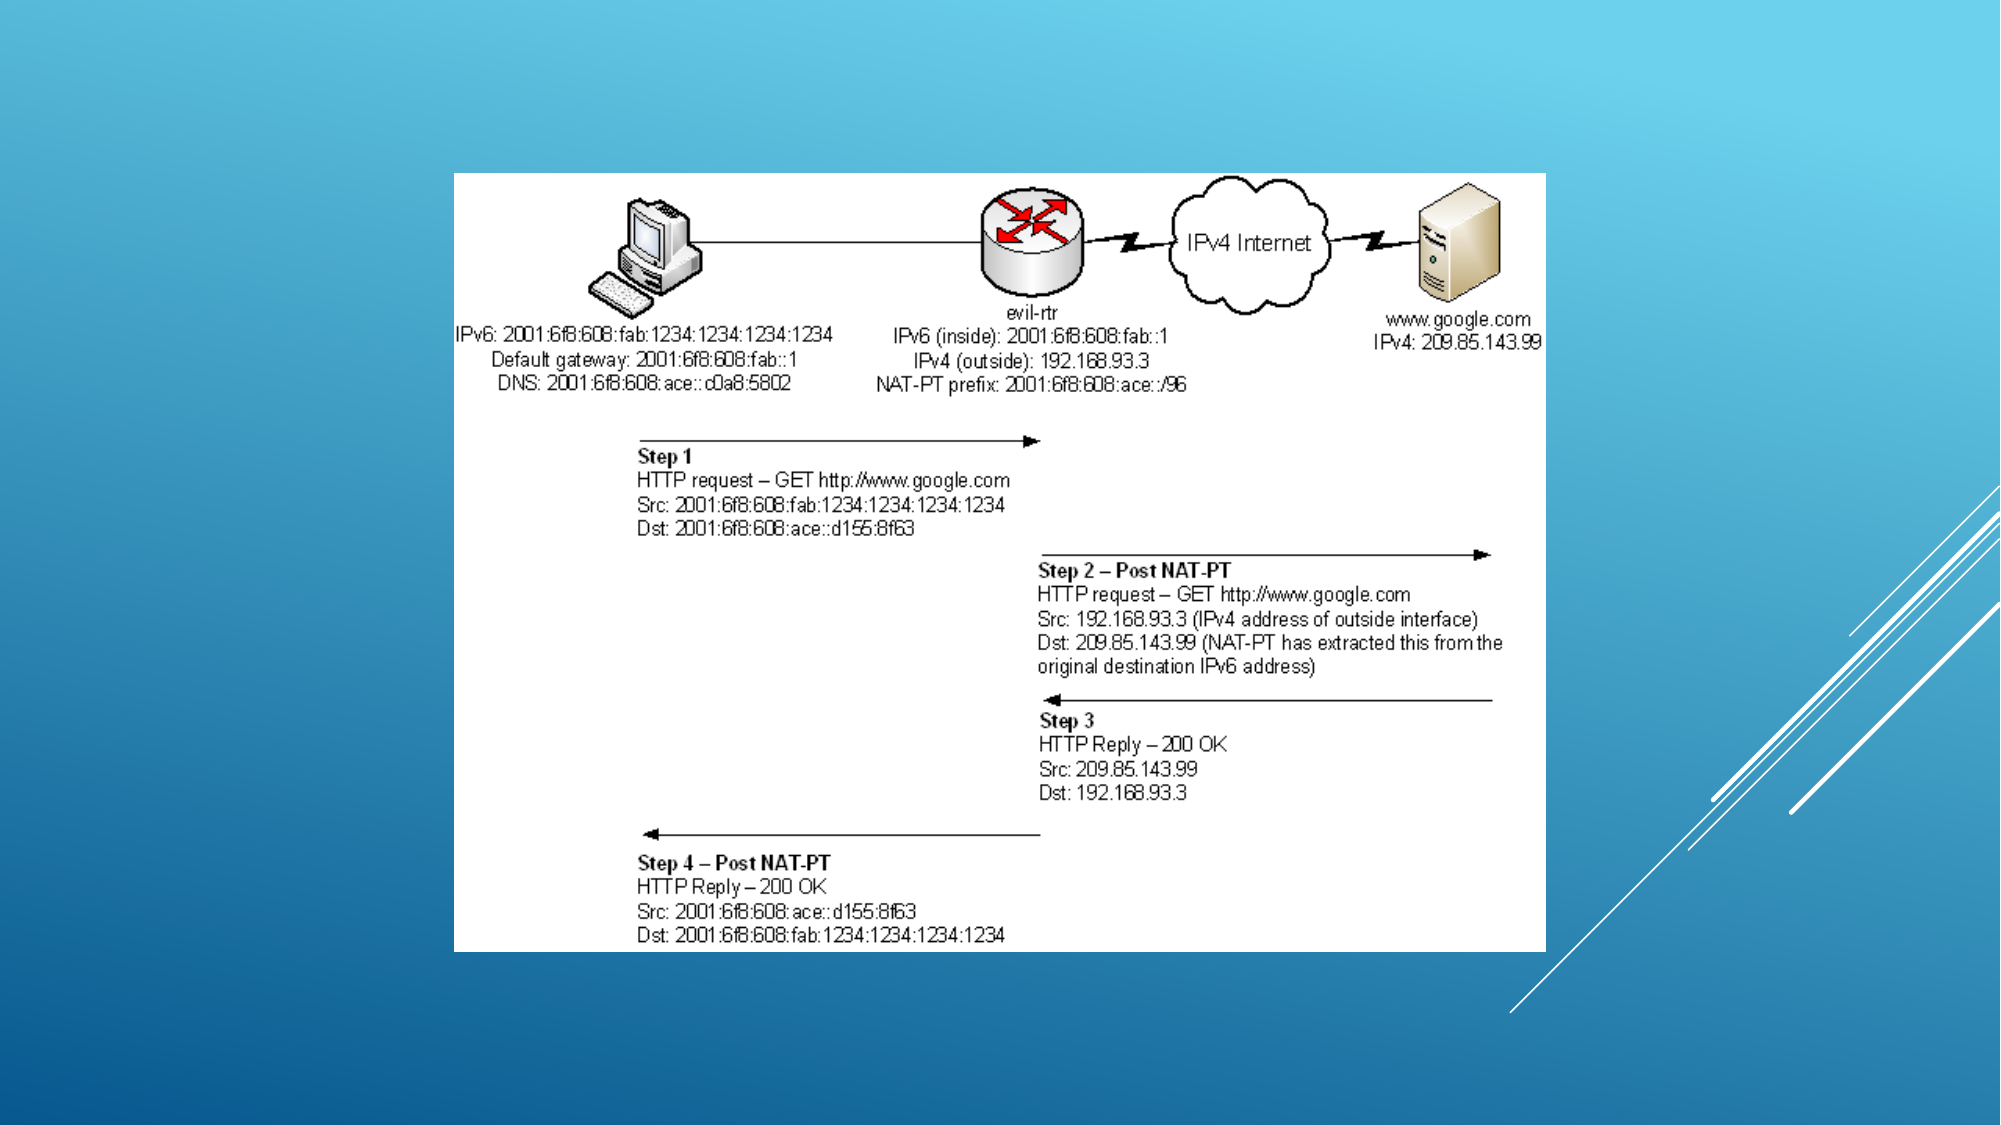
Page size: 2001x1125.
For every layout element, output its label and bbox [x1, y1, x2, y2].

picture [454, 173, 1546, 952]
